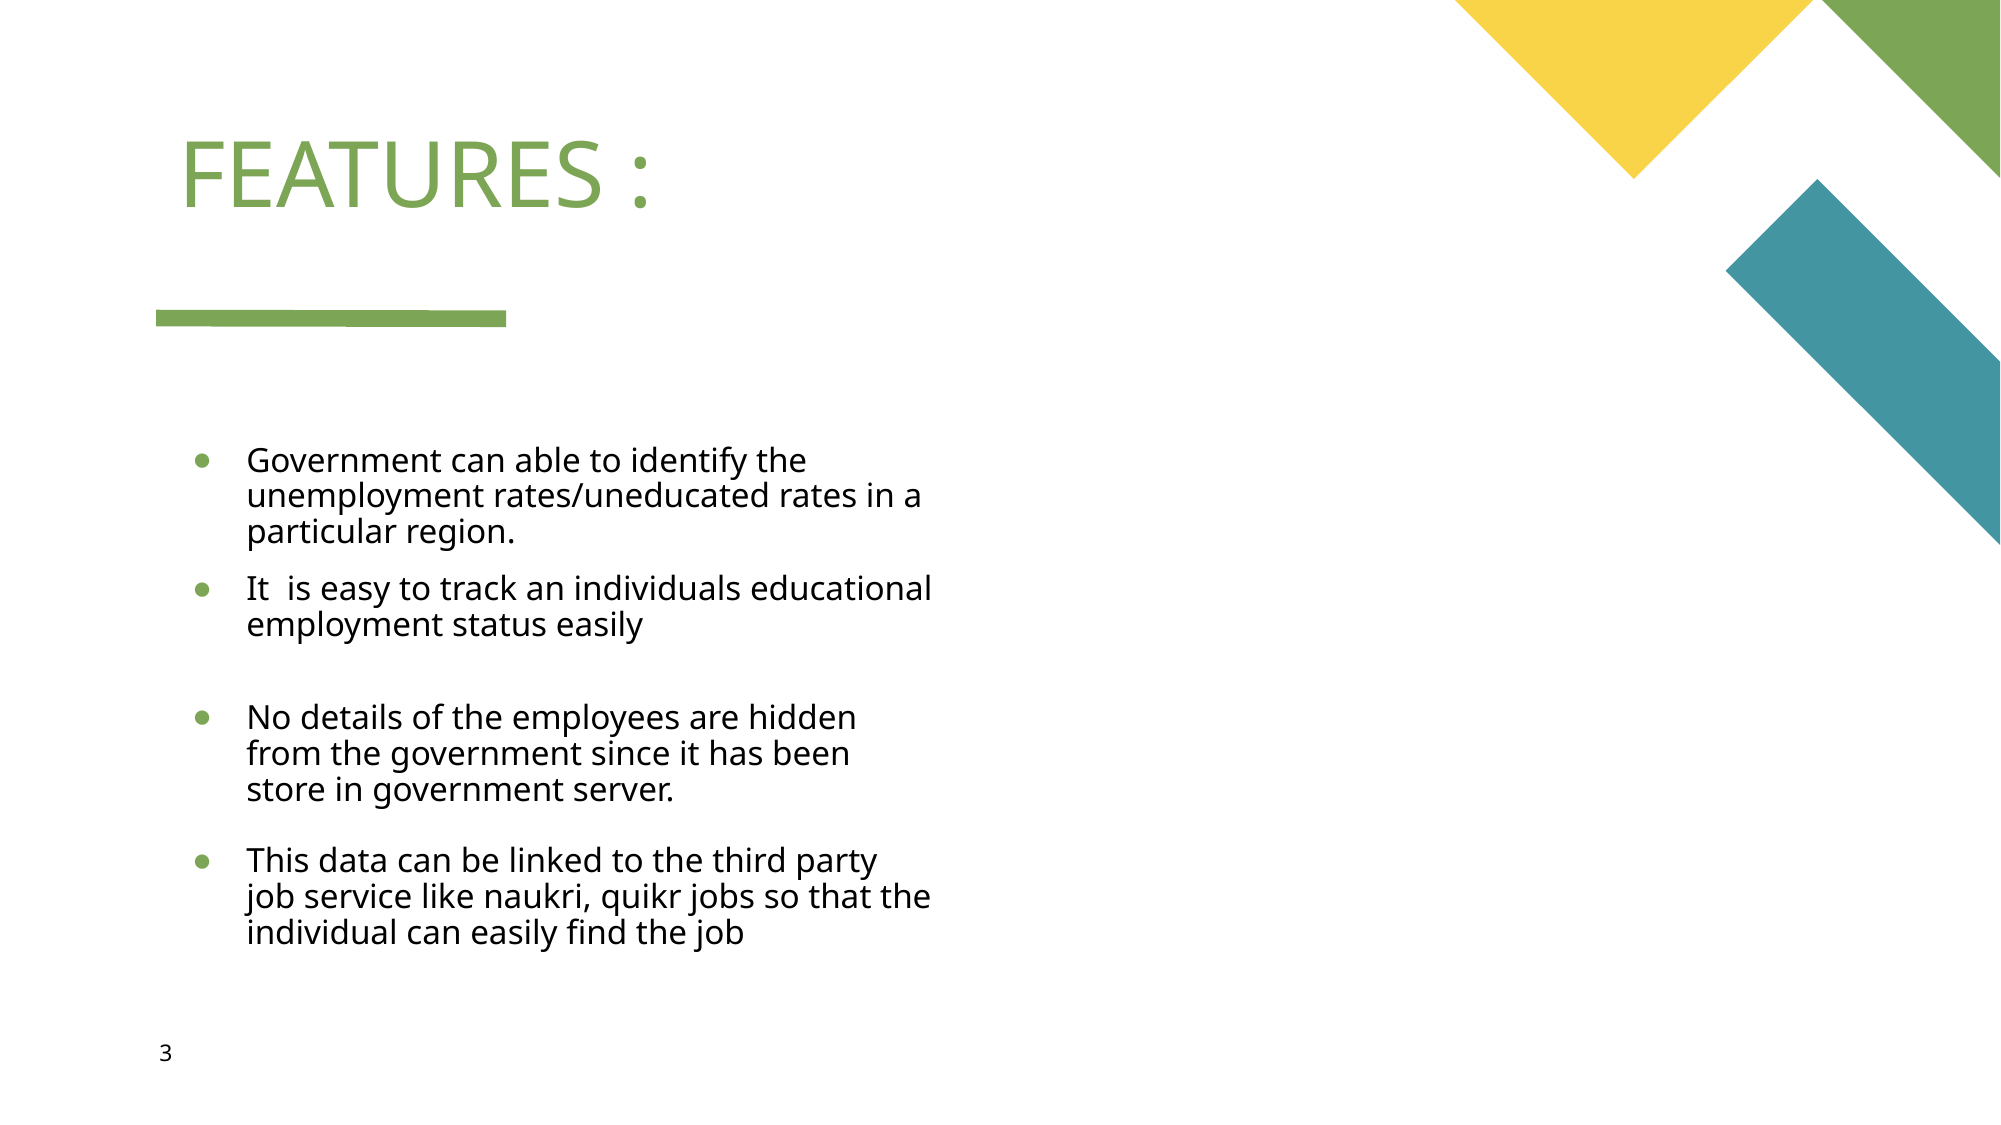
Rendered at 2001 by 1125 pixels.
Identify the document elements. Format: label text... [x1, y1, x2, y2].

slide_number 3 [159, 1038, 246, 1080]
list Government can able to identify the unemployment rates/uneducated rates in a particular region. It is easy to track an individuals educational employment status easily No details of the employees are hidden from the government since it has been store in government server. This data can be linked to the third party job service like naukri, quikr jobs so that the individual can easily find the job [156, 435, 950, 941]
list FEATURES : [125, 120, 920, 287]
